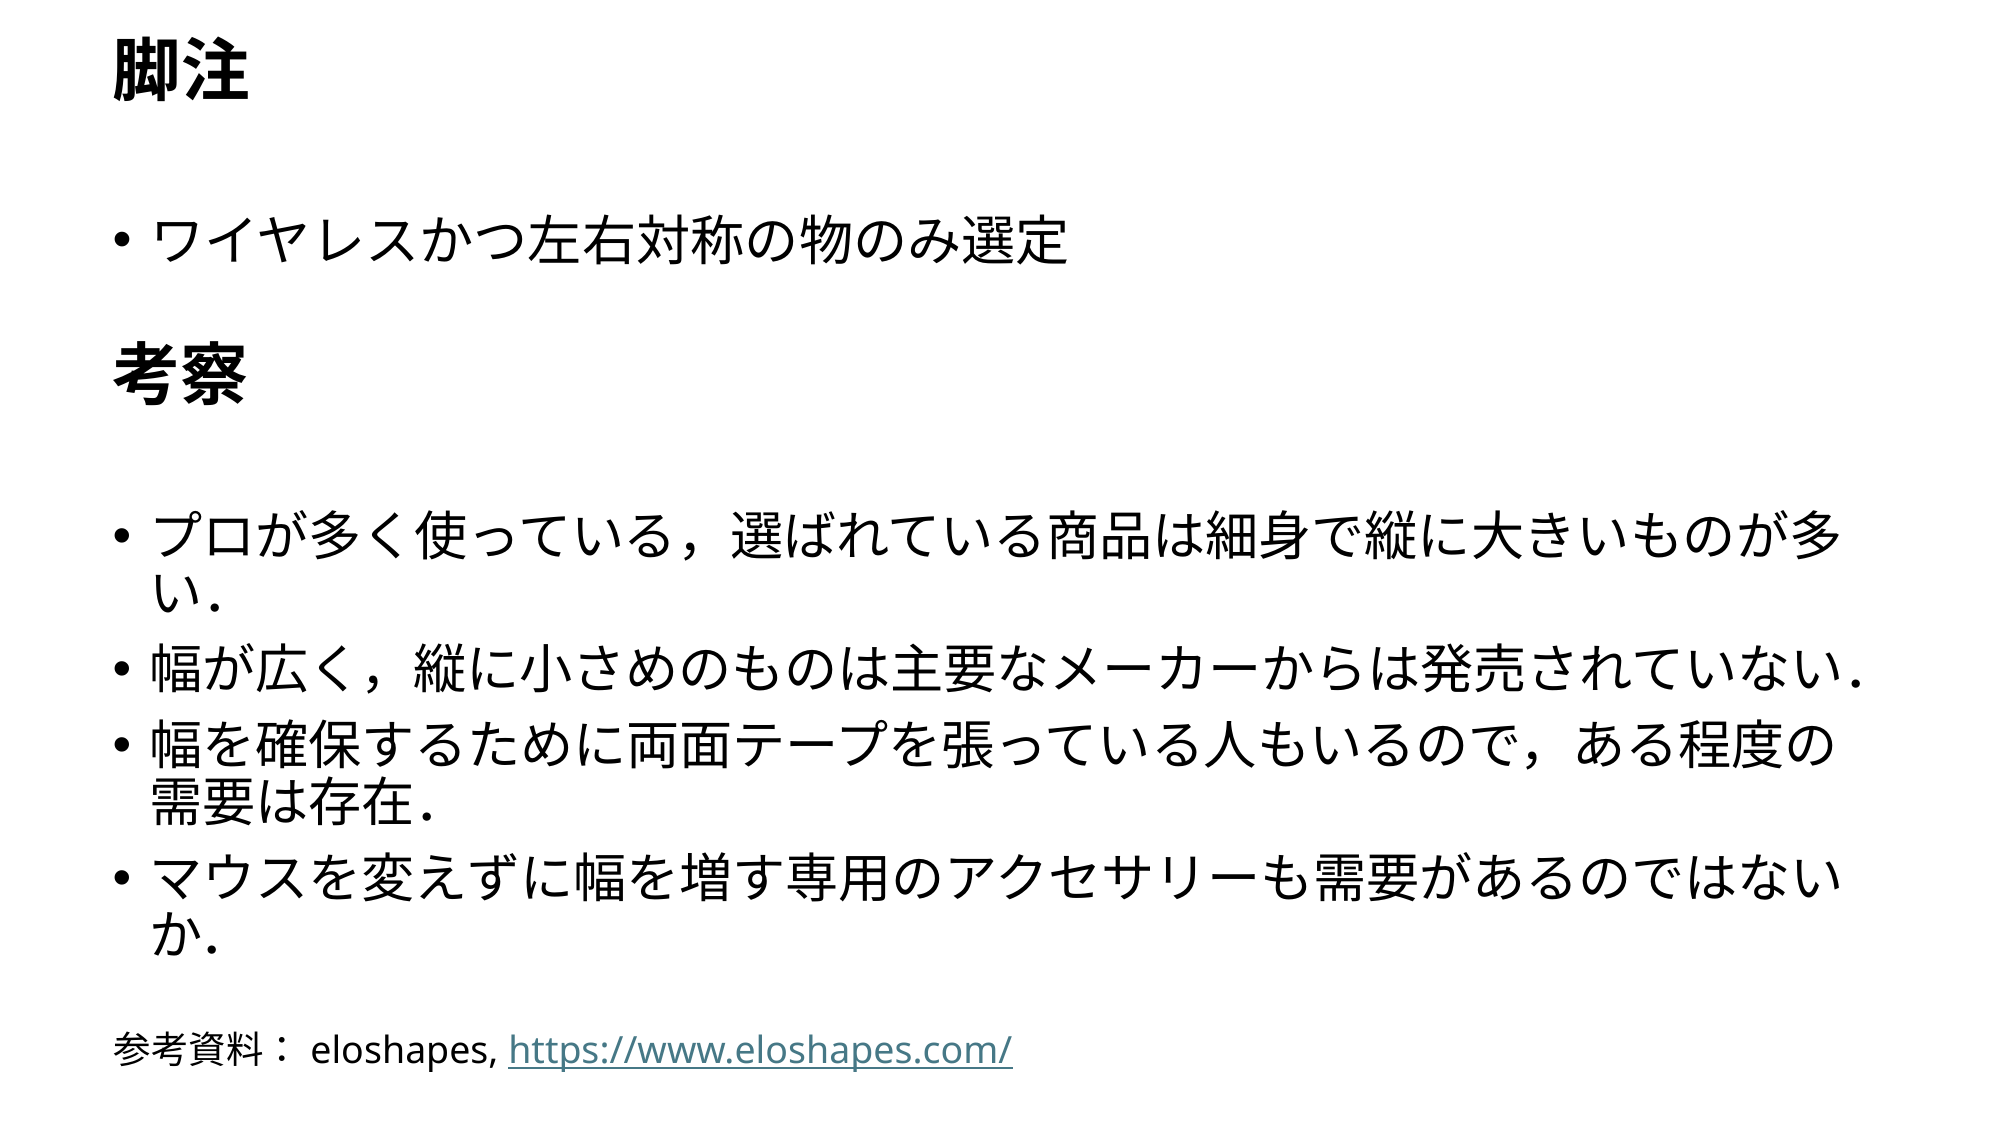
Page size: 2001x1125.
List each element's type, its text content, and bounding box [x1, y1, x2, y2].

text_box 参考資料：eloshapes, https://www.eloshapes.com/ [99, 1018, 1028, 1125]
text_box 脚注 ワイヤレスかつ左右対称の物のみ選定 [97, 28, 1903, 292]
list 考察 プロが多く使っている，選ばれている商品は細身で縦に大きいものが多い． 幅が広く，縦に小さめのものは主要なメーカーからは発売されていない． 幅を確保するために両面テープを張っている人もいるので，ある程度の需要は存在． マウスを変えずに幅を増す専用のアクセサリーも需要があるのではないか． [97, 333, 1903, 1019]
